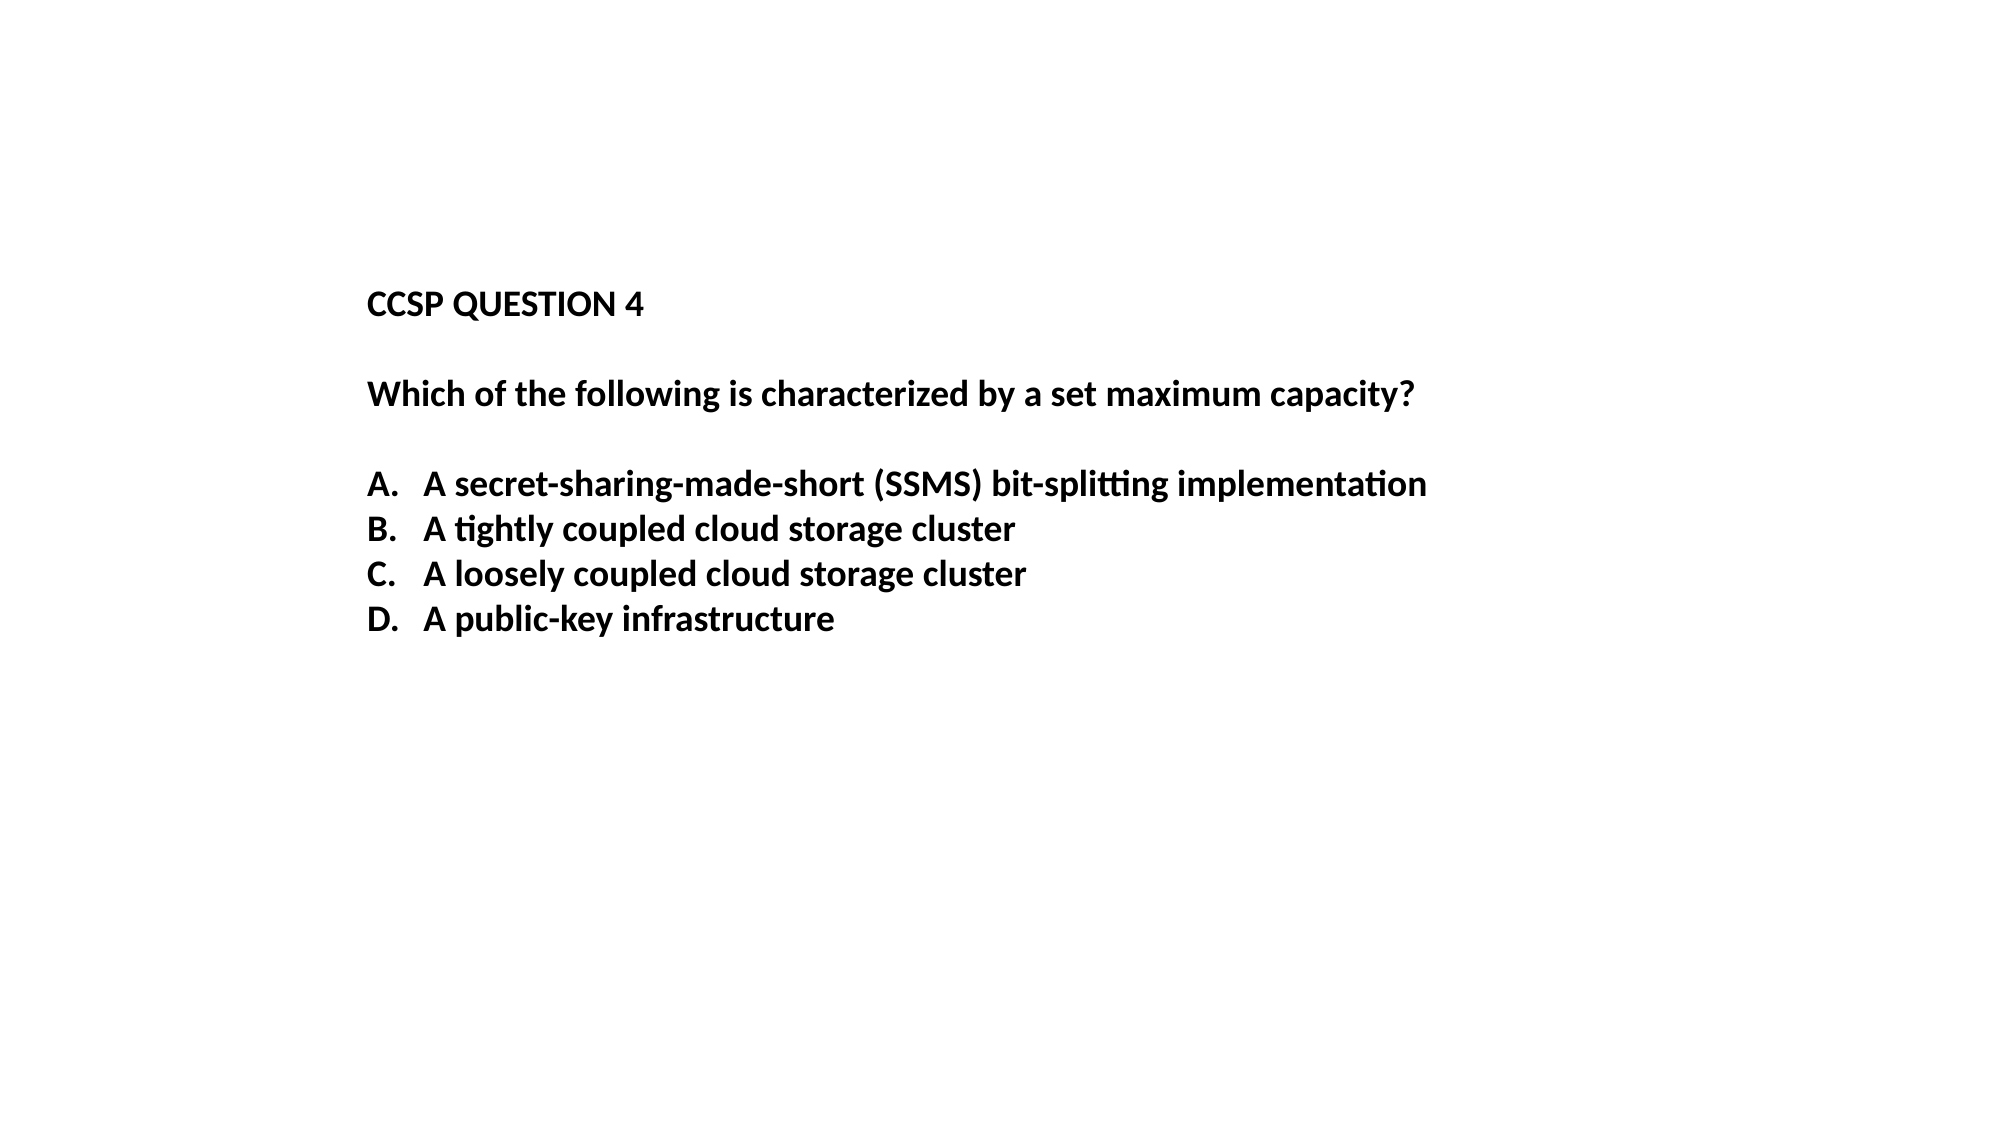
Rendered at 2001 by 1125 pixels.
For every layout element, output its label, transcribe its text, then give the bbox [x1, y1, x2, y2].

text_box CCSP QUESTION 4 Which of the following is characterized by a set maximum capacity? A secret-sharing-made-short (SSMS) bit-splitting implementation A tightly coupled cloud storage cluster A loosely coupled cloud storage cluster A public-key infrastructure [352, 271, 1752, 647]
